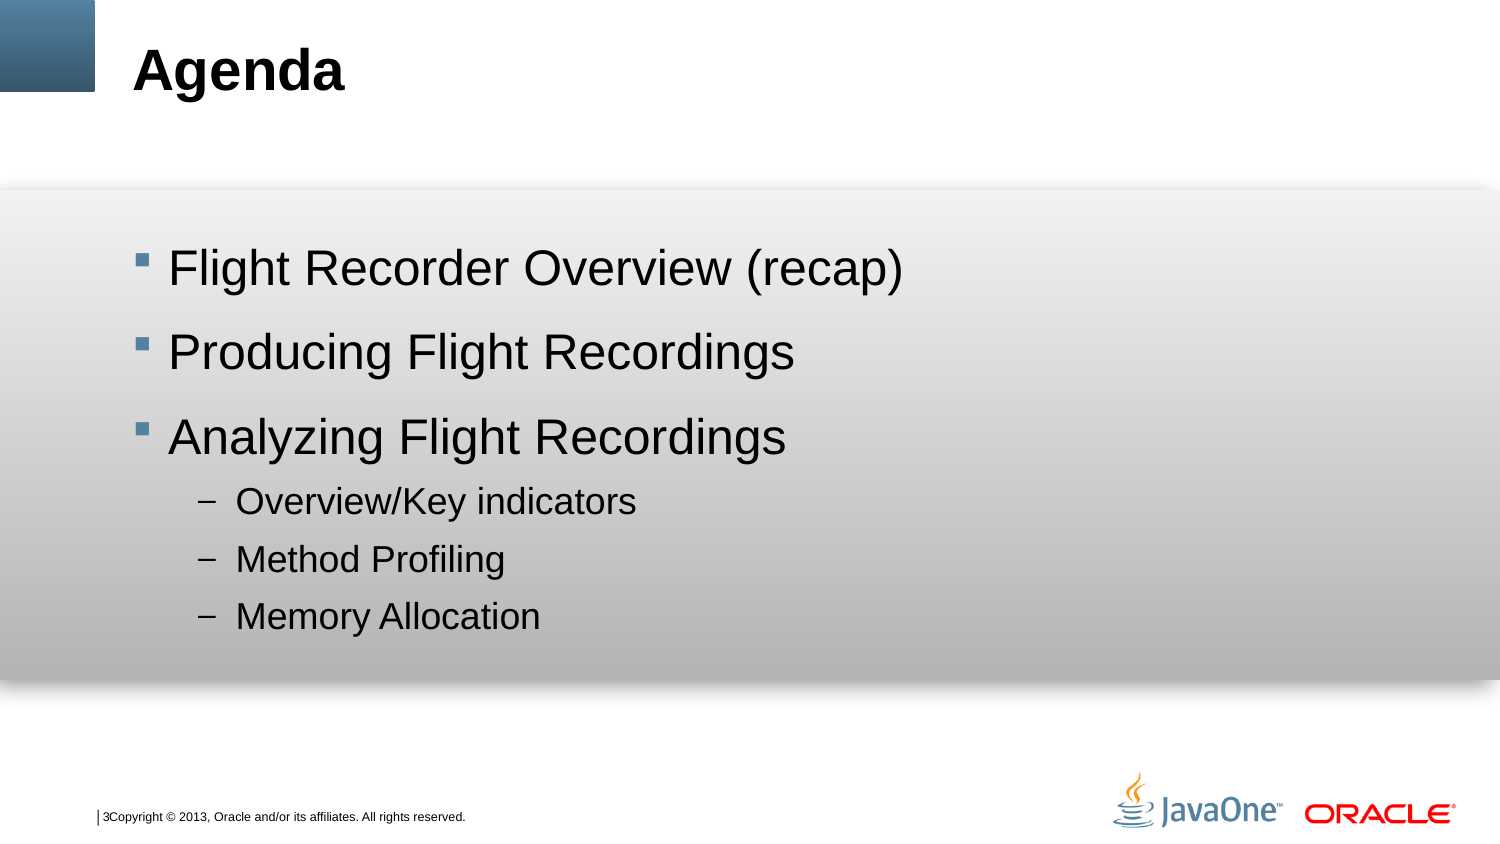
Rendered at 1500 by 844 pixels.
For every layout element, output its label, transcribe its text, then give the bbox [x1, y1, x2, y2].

title Agenda [132, 40, 1407, 166]
picture [1095, 754, 1469, 844]
list Flight Recorder Overview (recap) Producing Flight Recordings Analyzing Flight Recordings Overview/Key indicators Method Profiling Memory Allocation [132, 223, 1407, 653]
